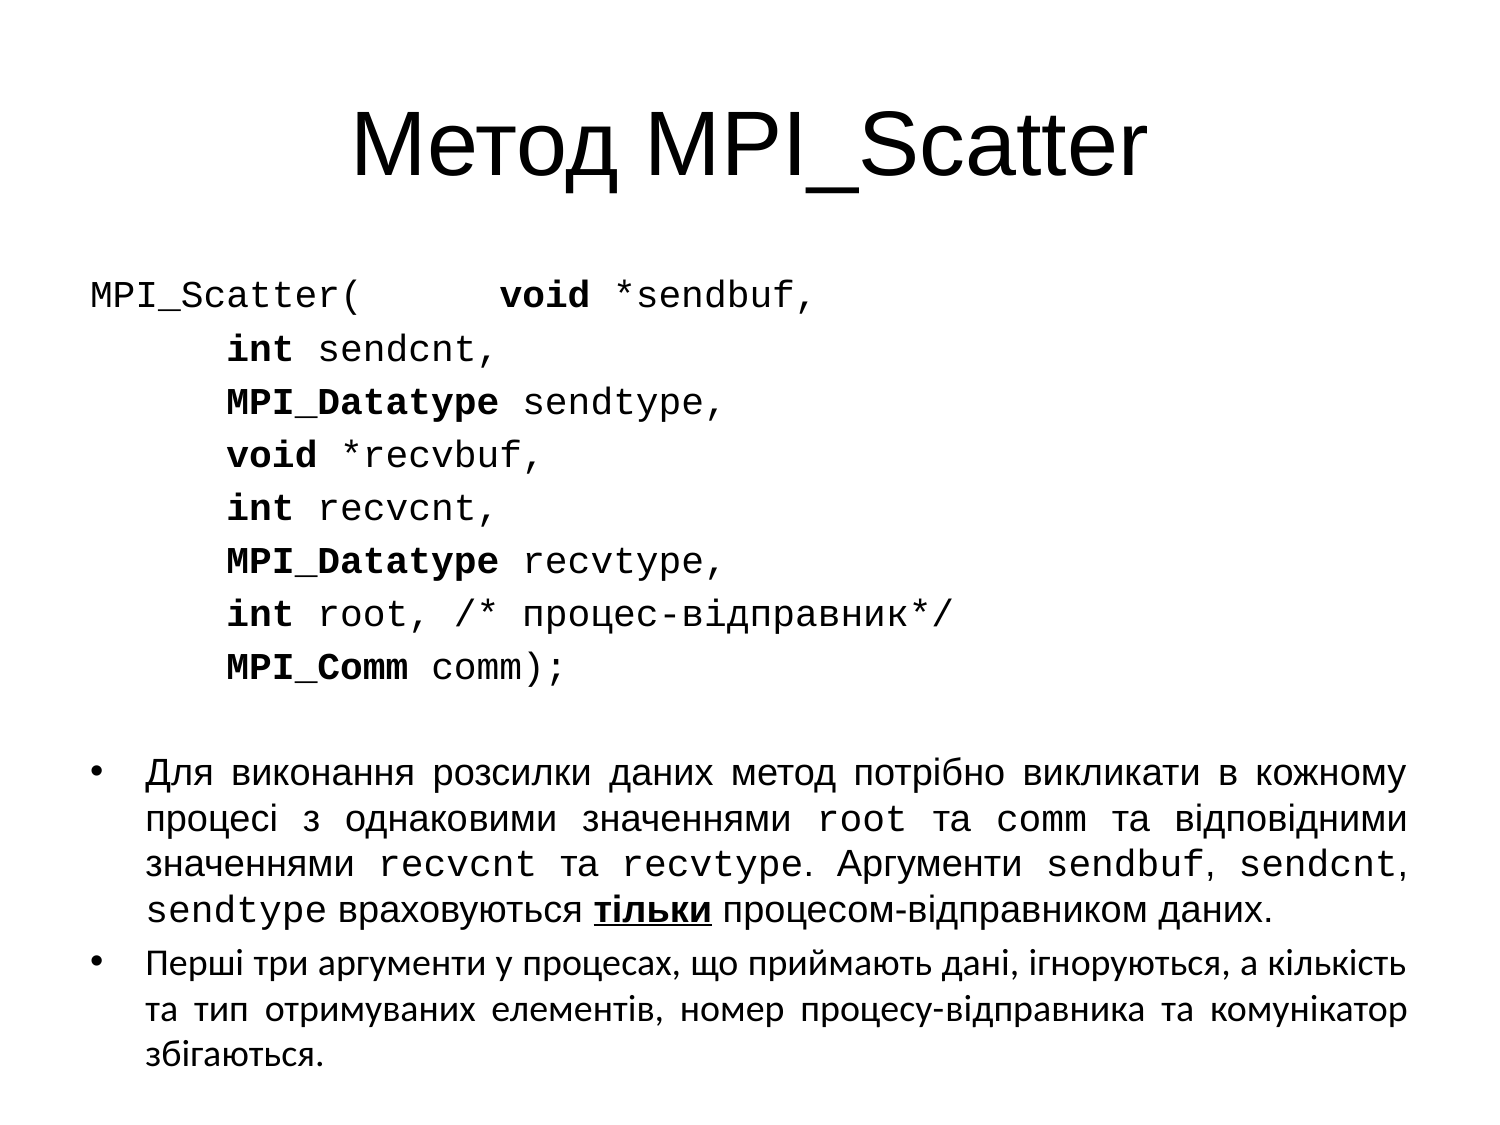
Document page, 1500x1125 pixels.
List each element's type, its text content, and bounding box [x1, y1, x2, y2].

list MPI_Scatter( void *sendbuf, int sendcnt, MPI_Datatype sendtype, void *recvbuf, int recvcnt, MPI_Datatype recvtype, int root, /* процес-відправник*/ MPI_Comm comm); Для виконання розсилки даних метод потрібно викликати в кожному процесі з однаковими значеннями root та comm та відповідними значеннями recvcnt та recvtype. Аргументи sendbuf, sendcnt, sendtype враховуються тільки процесом-відправником даних. Перші три аргументи у процесах, що приймають дані, ігноруються, а кількість та тип отримуваних елементів, номер процесу-відправника та комунікатор збігаються. [75, 262, 1424, 1083]
title Метод MPI_Scatter [75, 45, 1425, 233]
